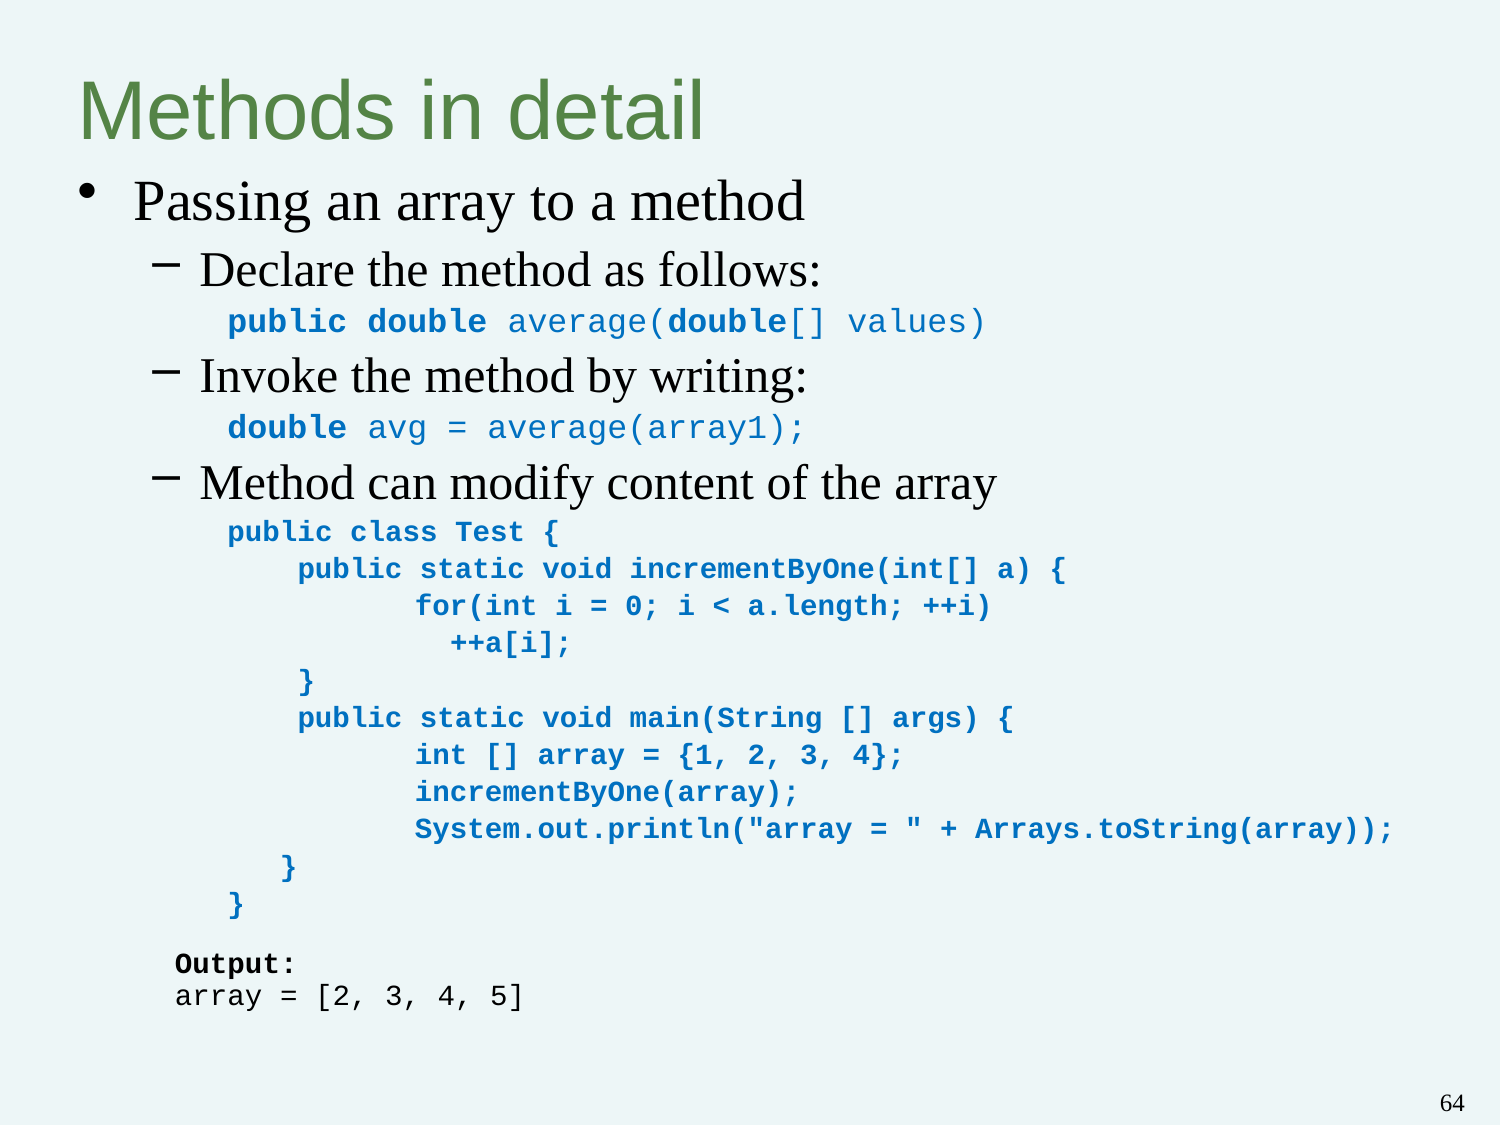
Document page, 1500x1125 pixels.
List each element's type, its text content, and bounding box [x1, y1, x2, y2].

title Methods in detail [62, 12, 1438, 162]
text_box Output: array = [2, 3, 4, 5] [24, 948, 588, 1012]
list Passing an array to a method Declare the method as follows: public double average(double[] values) Invoke the method by writing: double avg = average(array1); Method can modify content of the array public class Test { public static void incrementByOne(int[] a) { for(int i = 0; i < a.length; ++i) ++a[i]; } public static void main(String [] args) { int [] array = {1, 2, 3, 4}; incrementByOne(array); System.out.println("array = " + Arrays.toString(array)); } } [62, 162, 1438, 1038]
